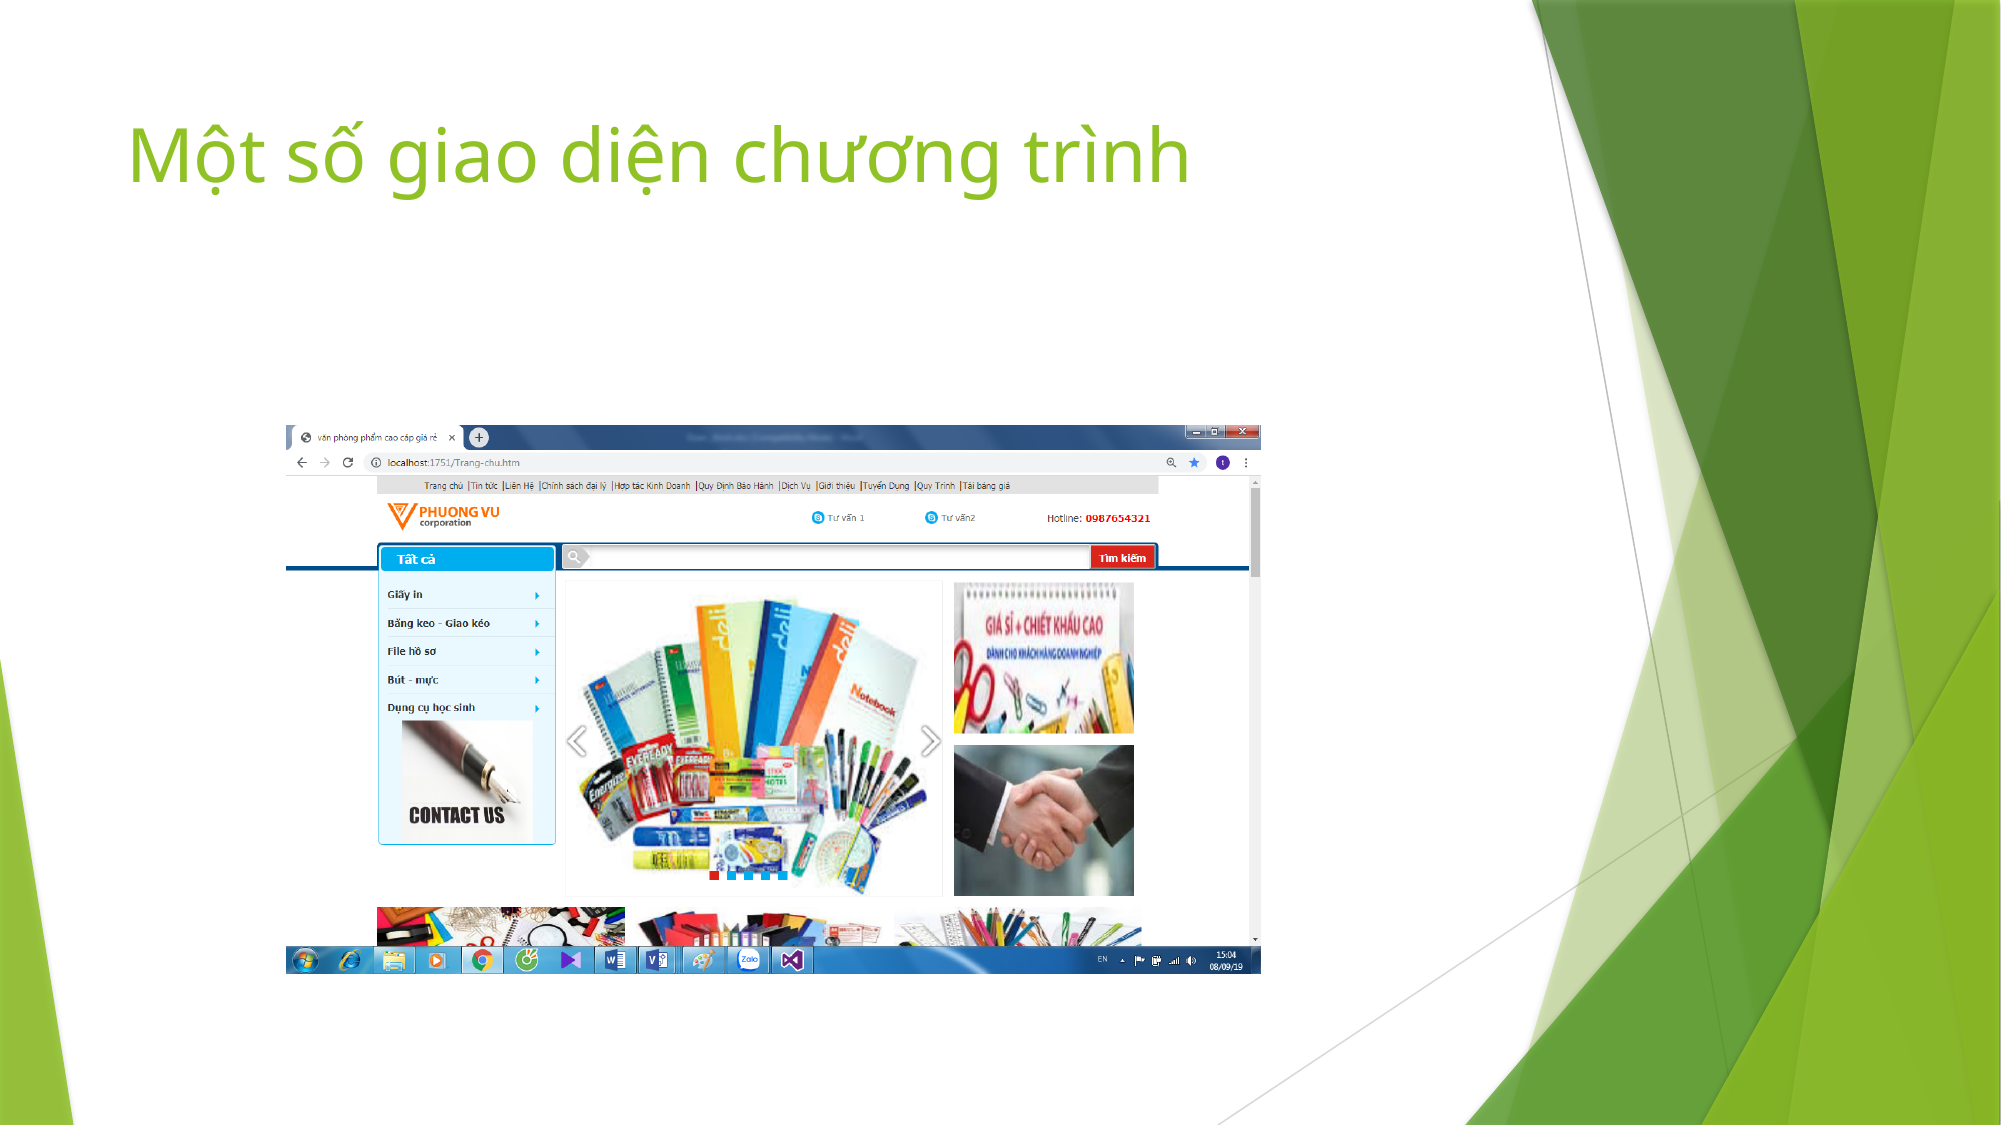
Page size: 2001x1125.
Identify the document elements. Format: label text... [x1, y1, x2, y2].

title Một số giao diện chương trình [111, 99, 1522, 317]
picture [285, 424, 1262, 975]
